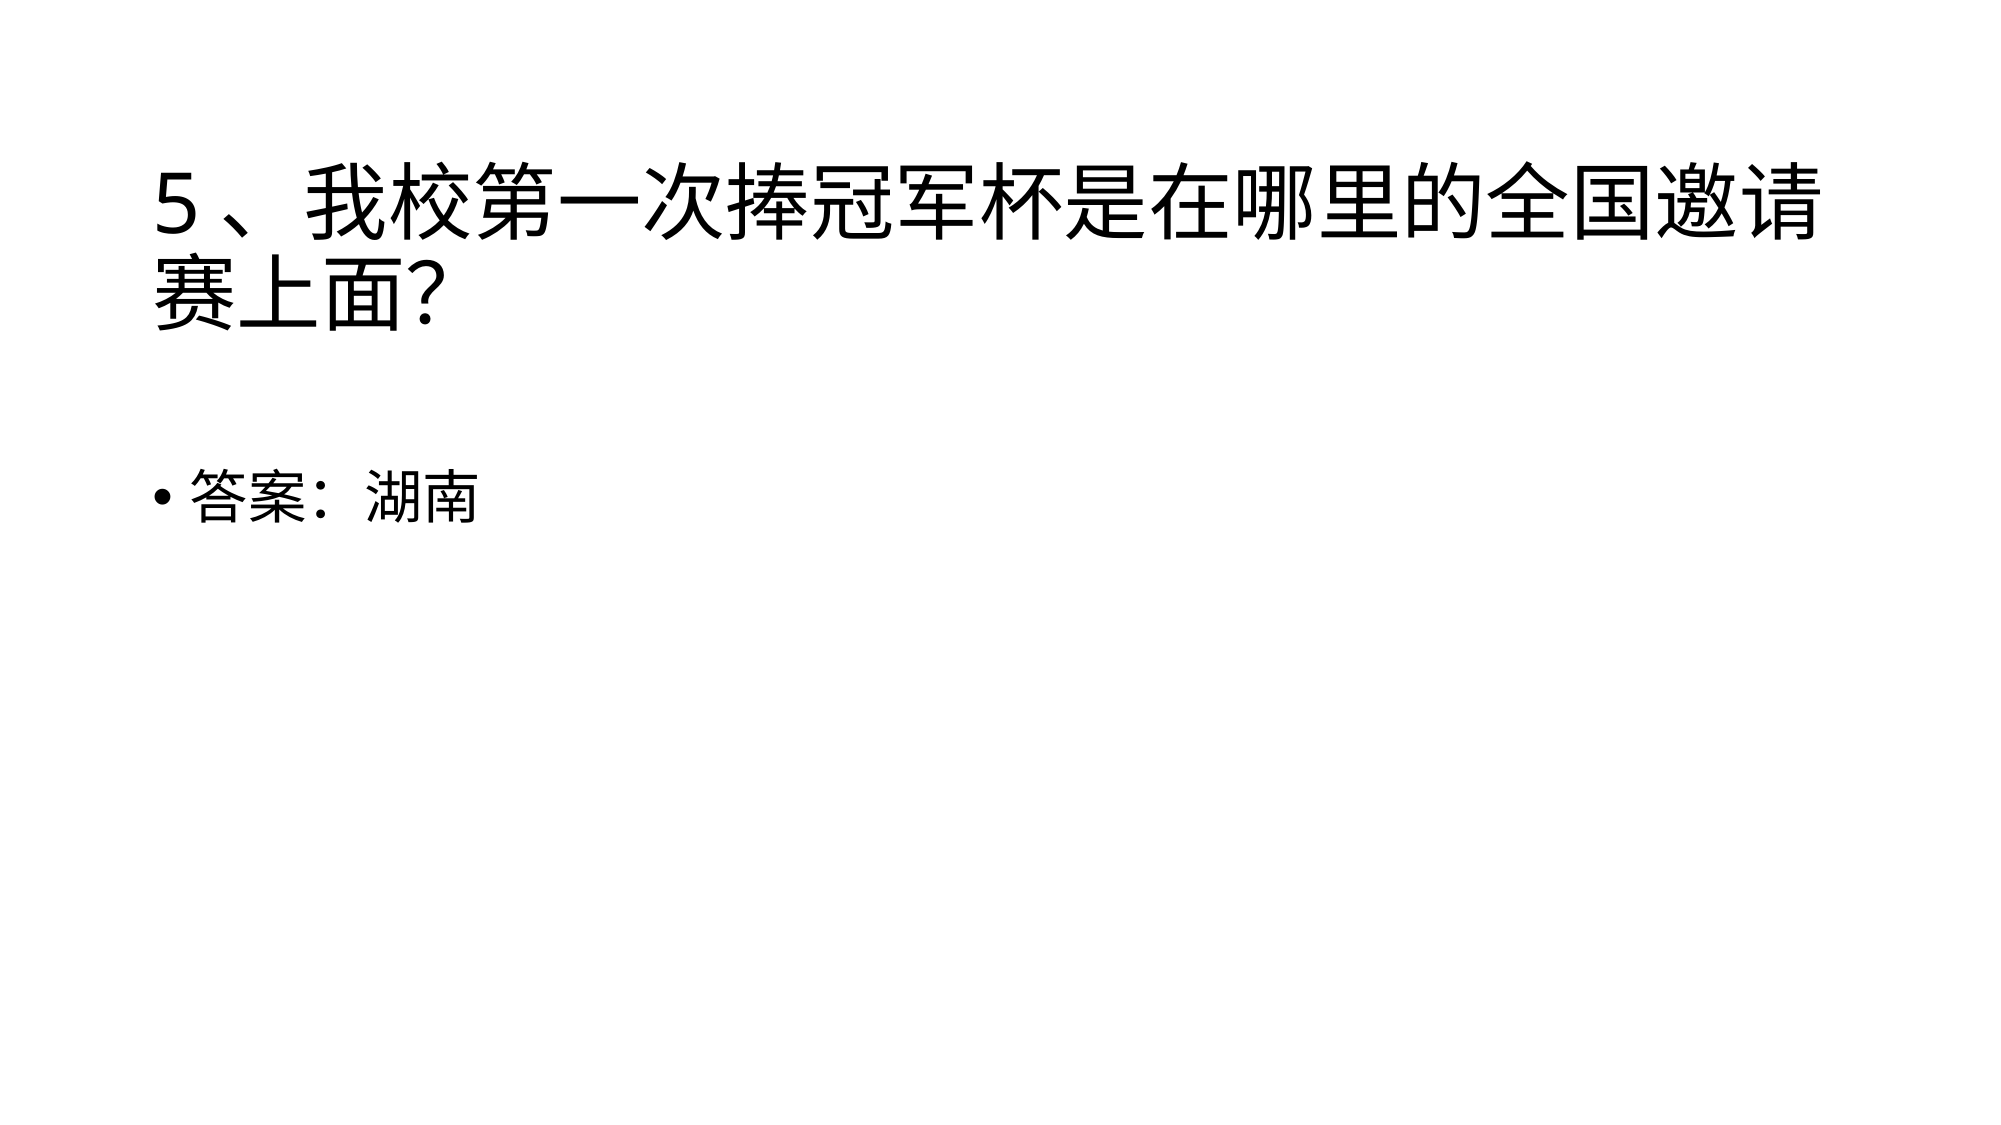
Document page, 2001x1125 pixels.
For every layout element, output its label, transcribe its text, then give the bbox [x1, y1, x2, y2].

title 5、我校第一次捧冠军杯是在哪里的全国邀请赛上面？ [137, 59, 1863, 460]
list 答案：湖南 [137, 460, 1863, 1014]
